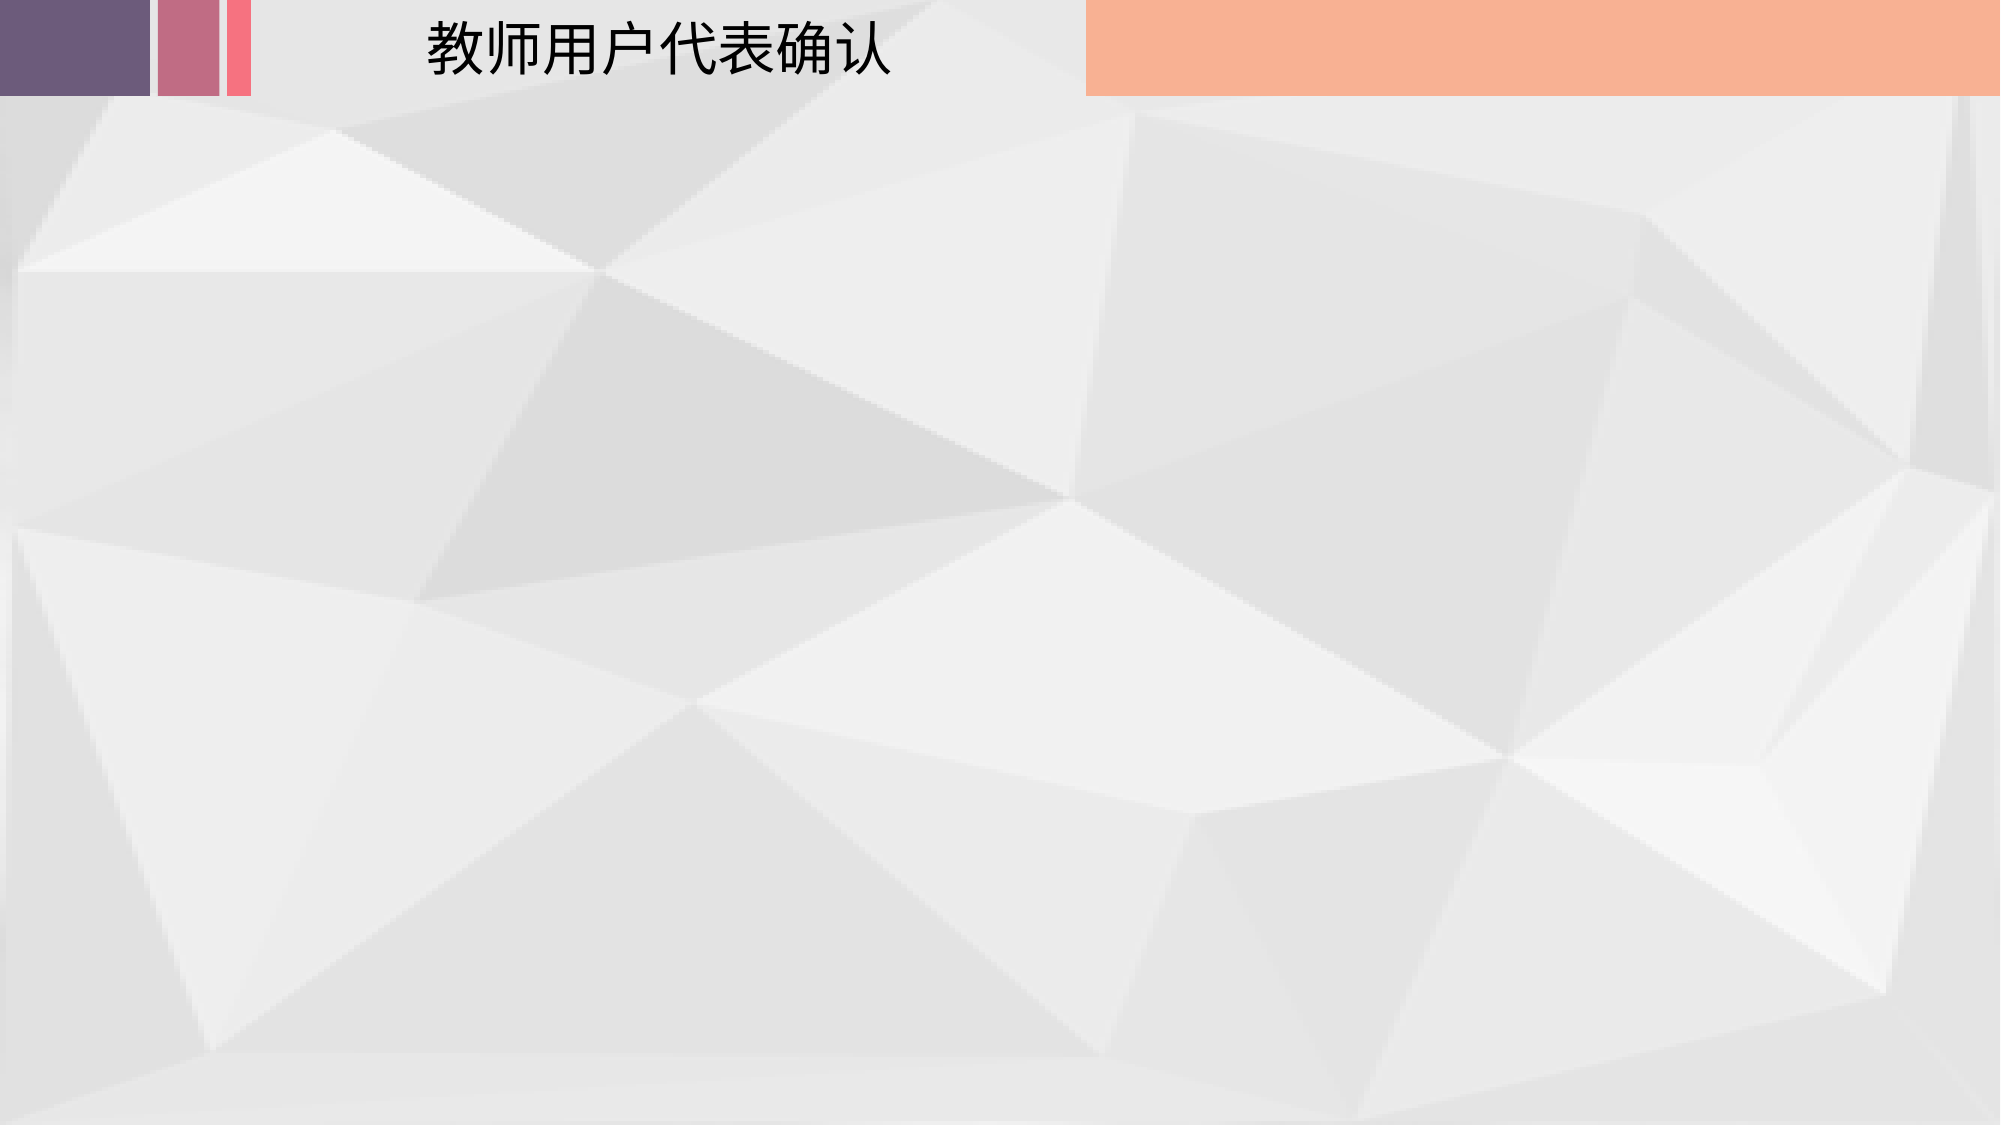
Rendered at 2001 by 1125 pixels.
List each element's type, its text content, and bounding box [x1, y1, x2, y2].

text_box [0, 0, 150, 96]
text_box 教师用户代表确认 [411, 5, 908, 90]
text_box [157, 0, 220, 96]
text_box [1086, 0, 2000, 96]
picture [0, 0, 2001, 1125]
text_box [227, 0, 251, 96]
